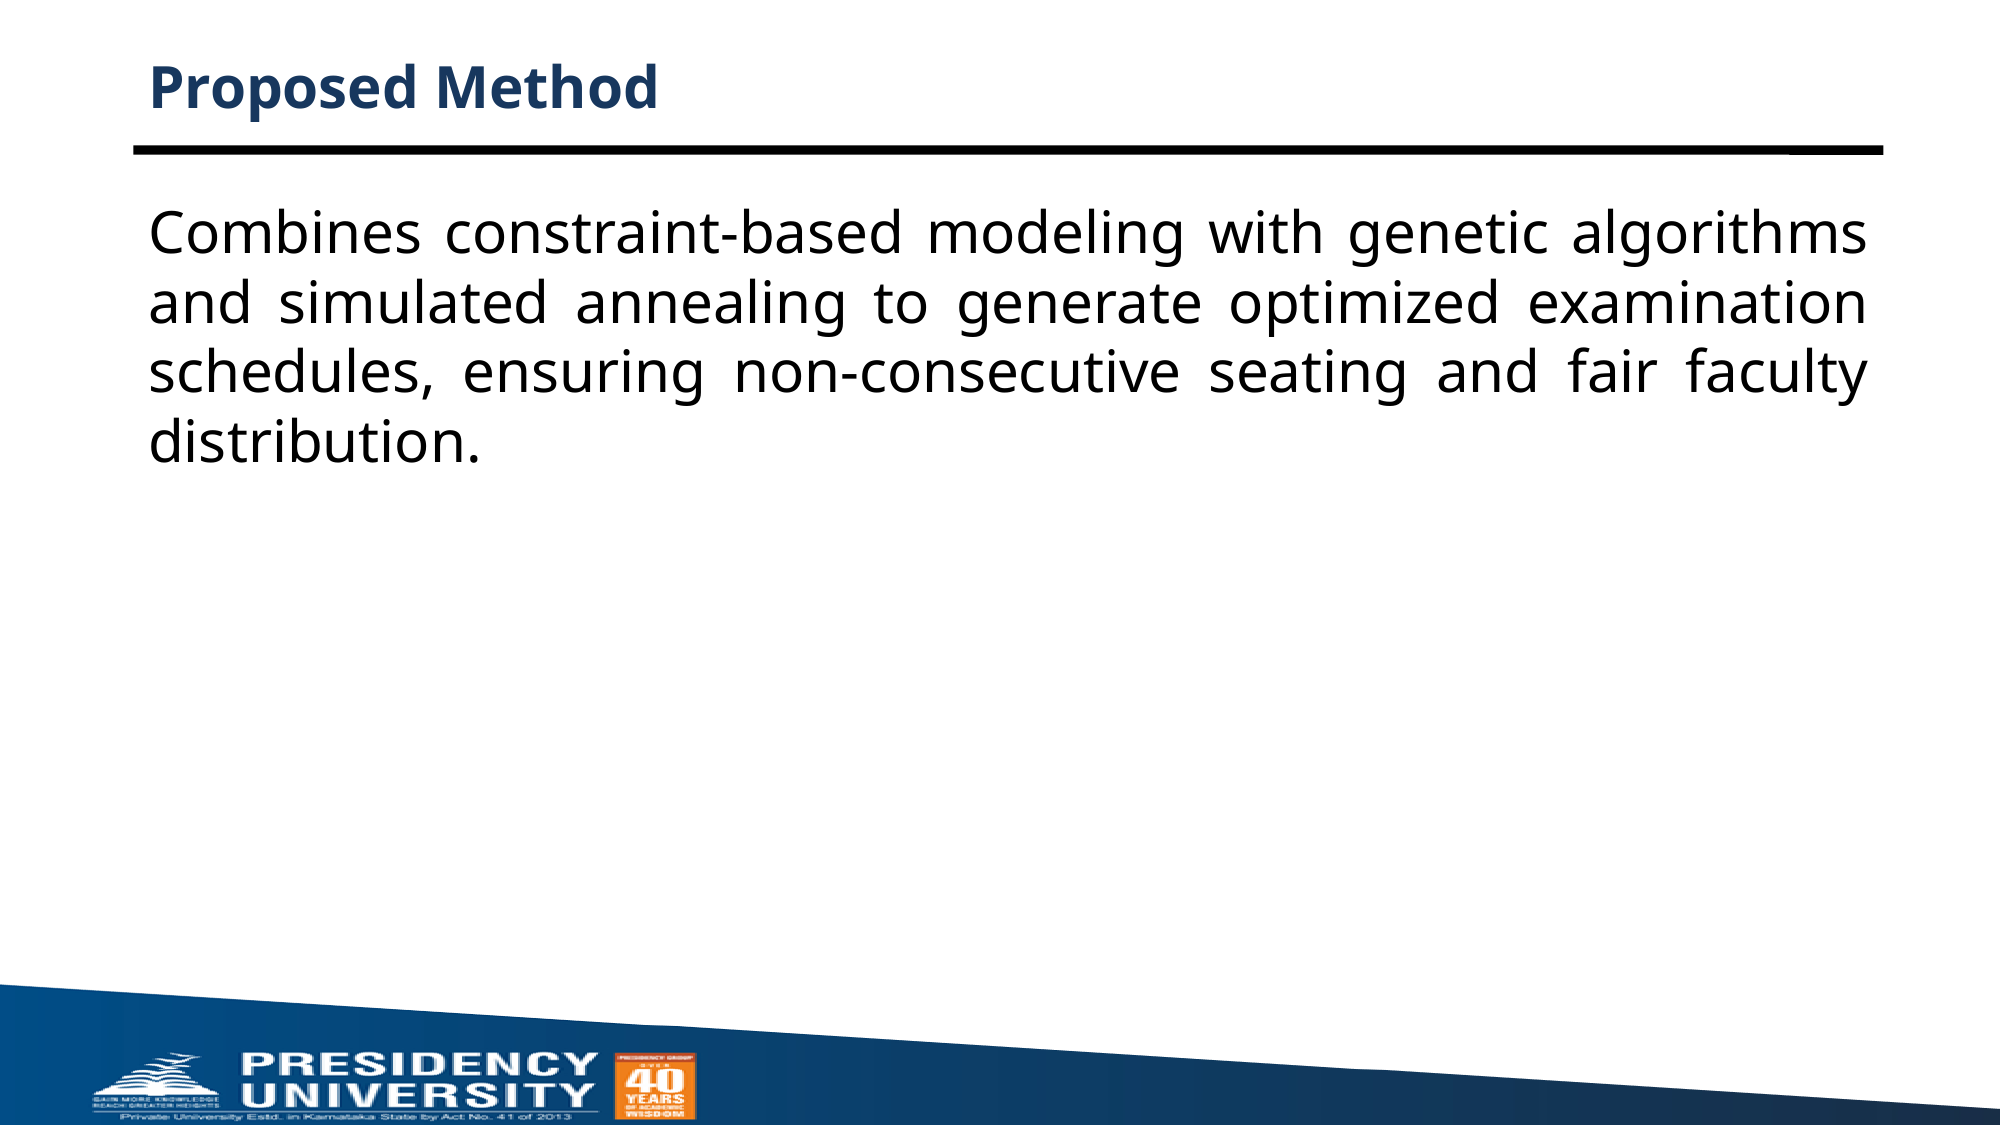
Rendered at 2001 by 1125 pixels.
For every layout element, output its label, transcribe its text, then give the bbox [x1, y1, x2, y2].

title Proposed Method [133, 45, 1884, 125]
list Combines constraint-based modeling with genetic algorithms and simulated annealing to generate optimized examination schedules, ensuring non-consecutive seating and fair faculty distribution. [133, 187, 1884, 1000]
picture [0, 982, 2000, 1125]
